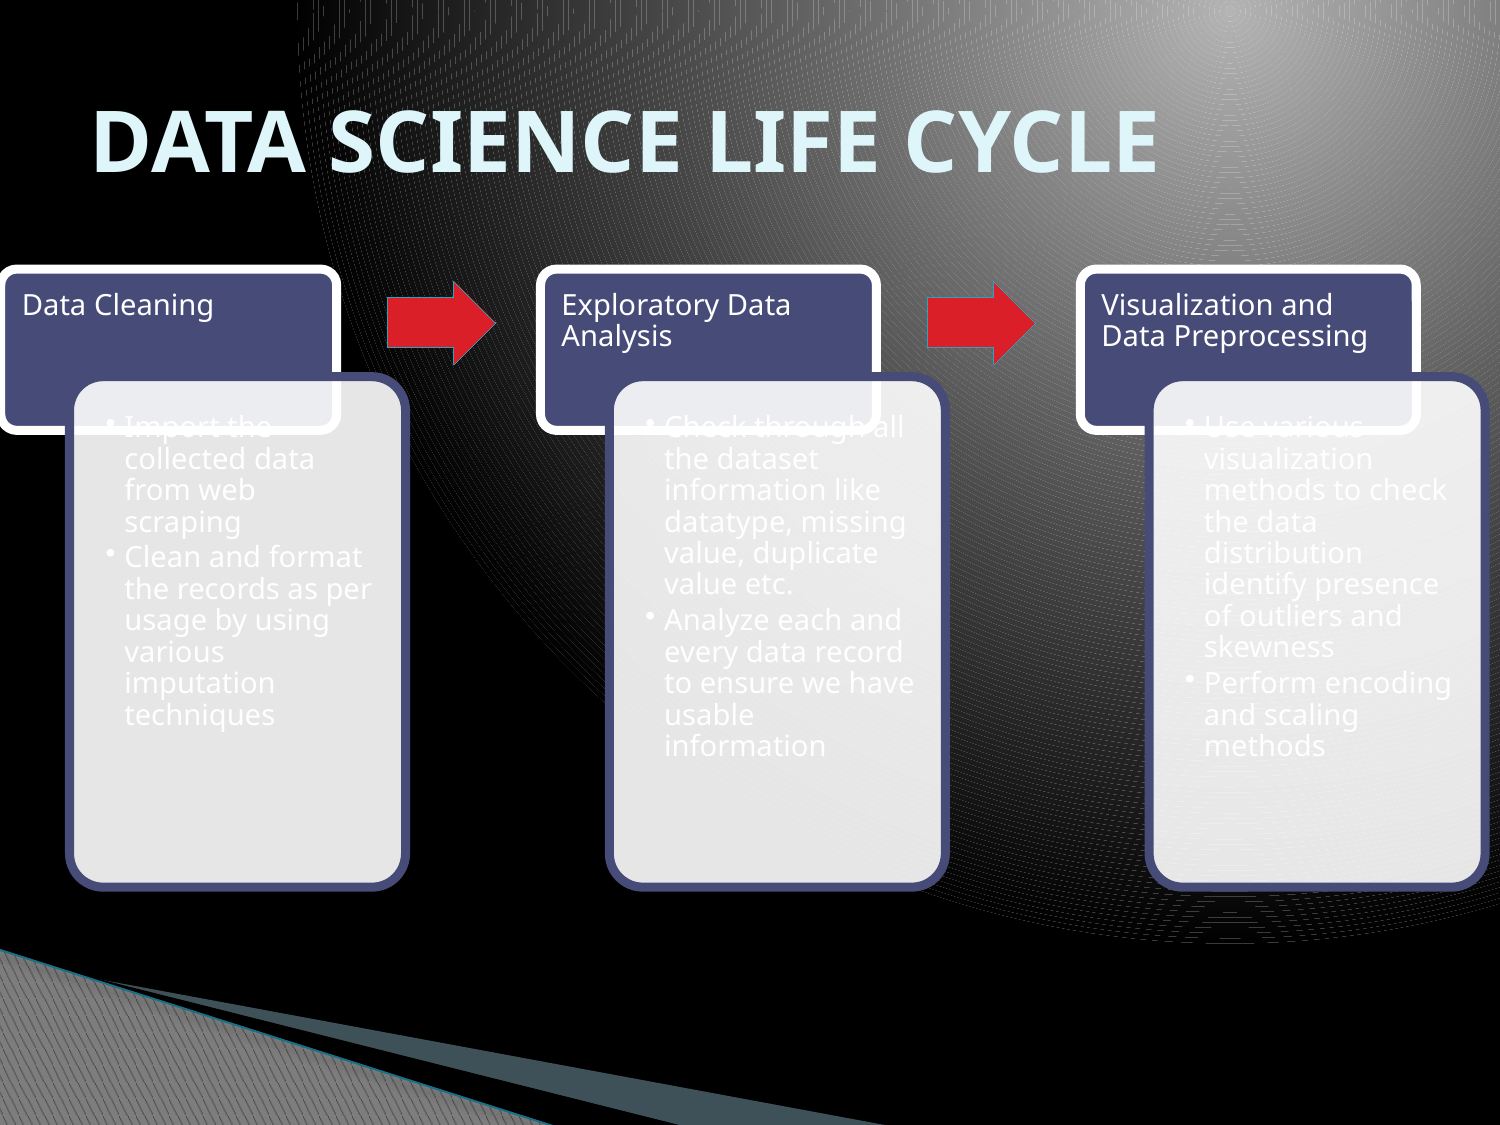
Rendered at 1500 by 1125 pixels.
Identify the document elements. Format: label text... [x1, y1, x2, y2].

picture [0, 952, 543, 1125]
title DATA SCIENCE LIFE CYCLE [75, 45, 1425, 233]
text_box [0, 237, 1487, 919]
